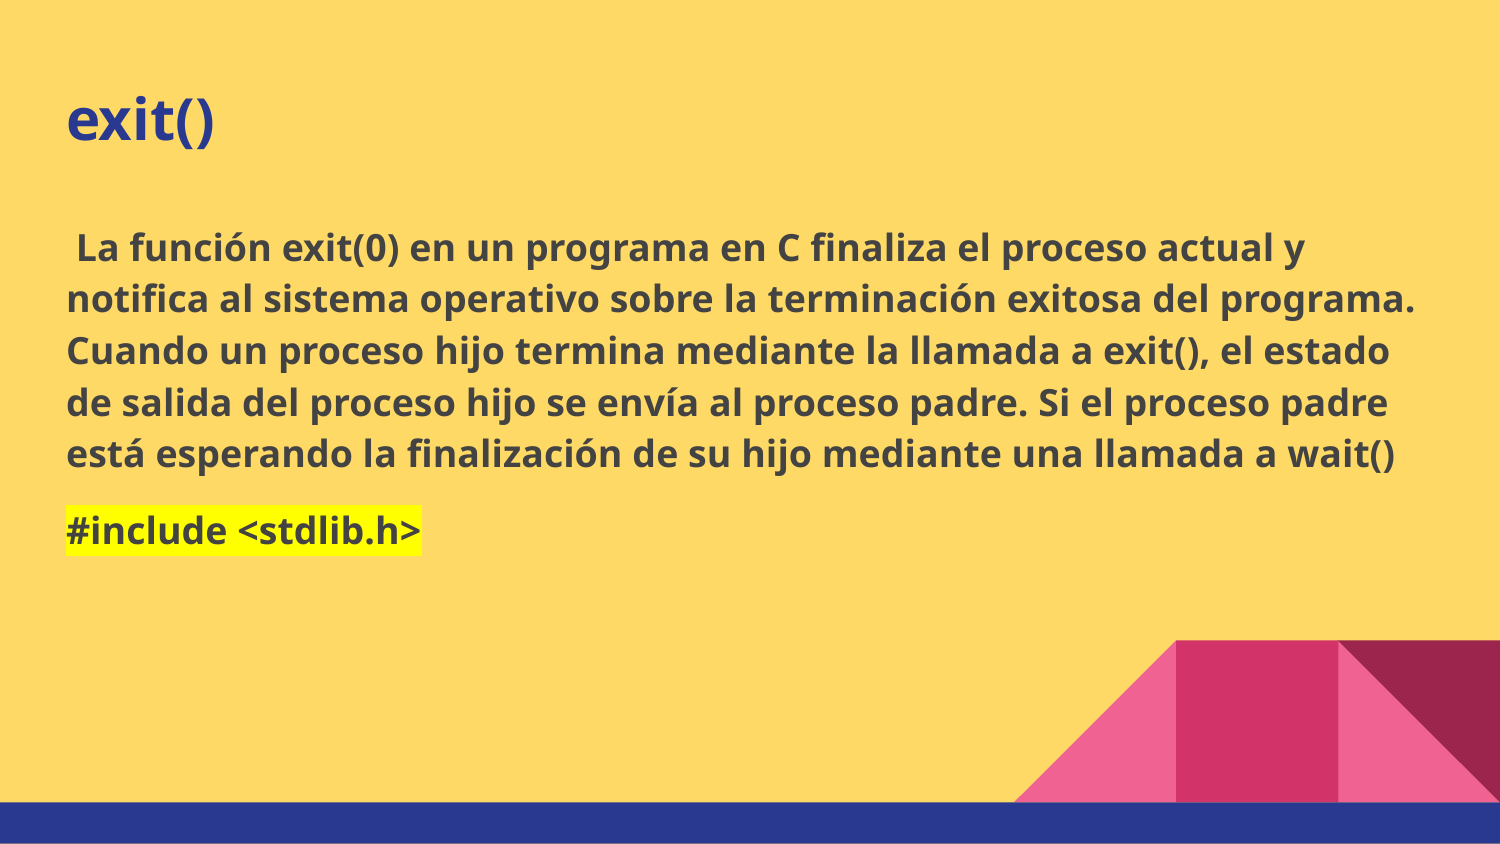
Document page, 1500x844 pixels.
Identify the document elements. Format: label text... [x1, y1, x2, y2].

title exit() [51, 67, 1449, 167]
list La función exit(0) en un programa en C finaliza el proceso actual y notifica al sistema operativo sobre la terminación exitosa del programa. Cuando un proceso hijo termina mediante la llamada a exit(), el estado de salida del proceso hijo se envía al proceso padre. Si el proceso padre está esperando la finalización de su hijo mediante una llamada a wait() #include <stdlib.h> [51, 201, 1449, 750]
